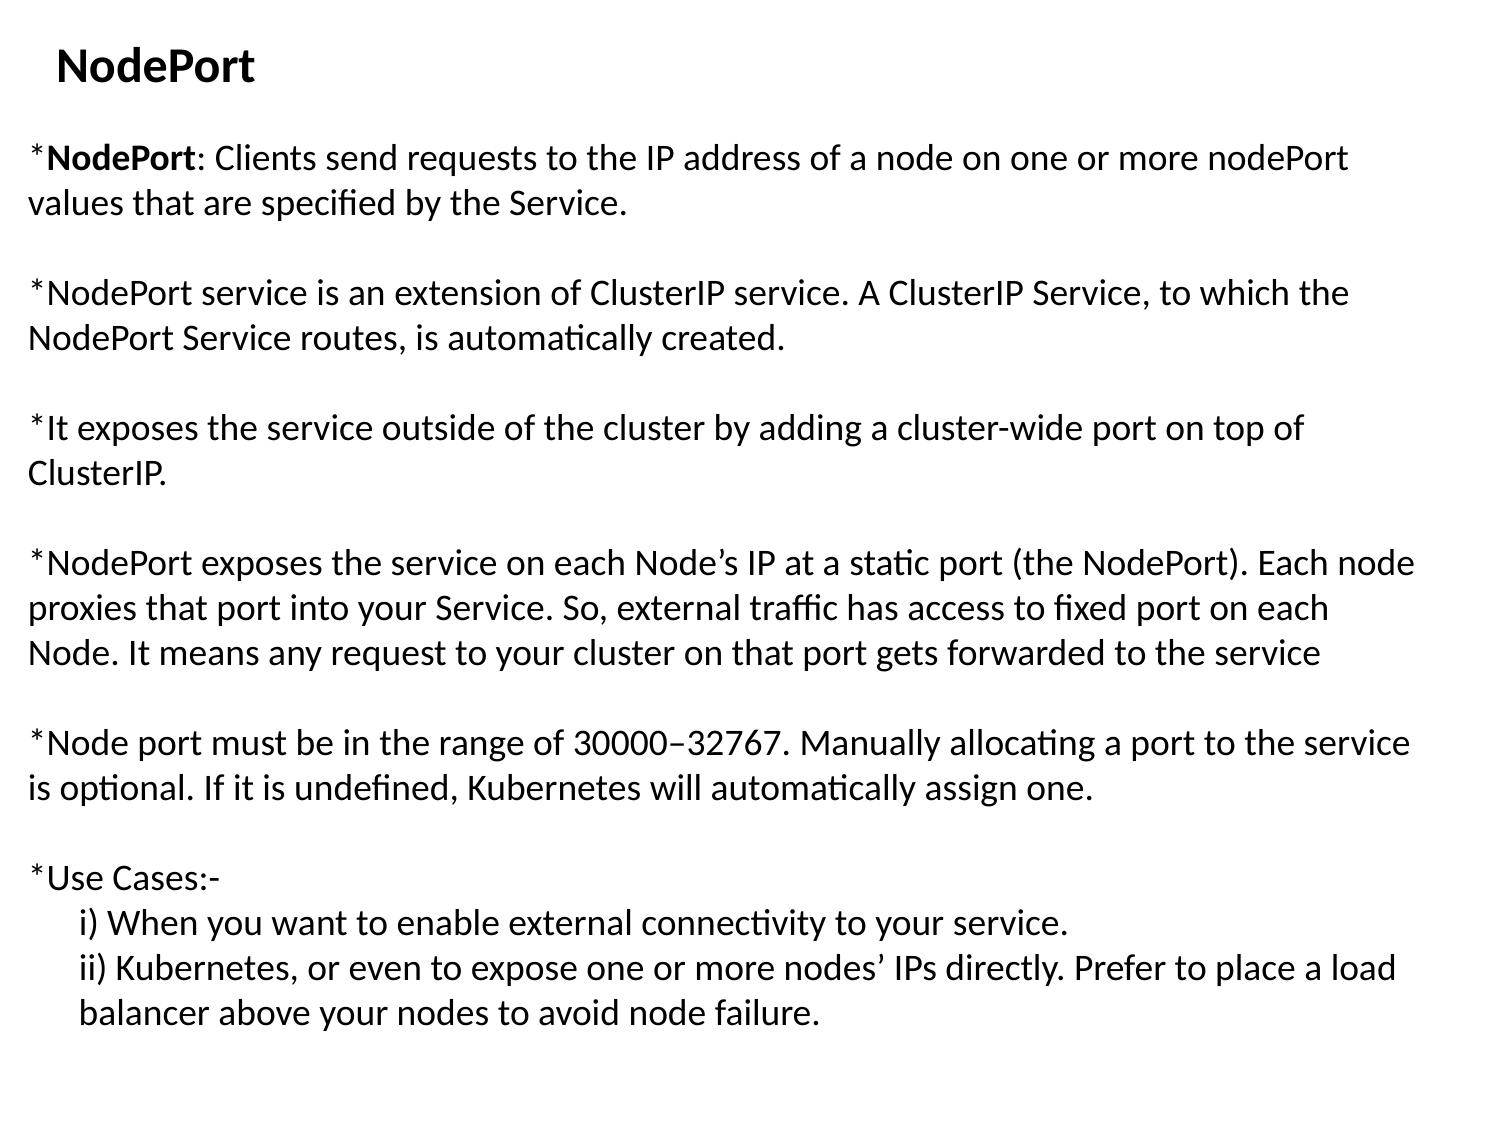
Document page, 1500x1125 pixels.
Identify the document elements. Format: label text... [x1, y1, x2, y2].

text_box *NodePort: Clients send requests to the IP address of a node on one or more nodePort values that are specified by the Service. *NodePort service is an extension of ClusterIP service. A ClusterIP Service, to which the NodePort Service routes, is automatically created. *It exposes the service outside of the cluster by adding a cluster-wide port on top of ClusterIP. *NodePort exposes the service on each Node’s IP at a static port (the NodePort). Each node proxies that port into your Service. So, external traffic has access to fixed port on each Node. It means any request to your cluster on that port gets forwarded to the service *Node port must be in the range of 30000–32767. Manually allocating a port to the service is optional. If it is undefined, Kubernetes will automatically assign one. *Use Cases:- i) When you want to enable external connectivity to your service. ii) Kubernetes, or even to expose one or more nodes’ IPs directly. Prefer to place a load balancer above your nodes to avoid node failure. [13, 125, 1443, 1085]
text_box NodePort [41, 25, 1388, 101]
